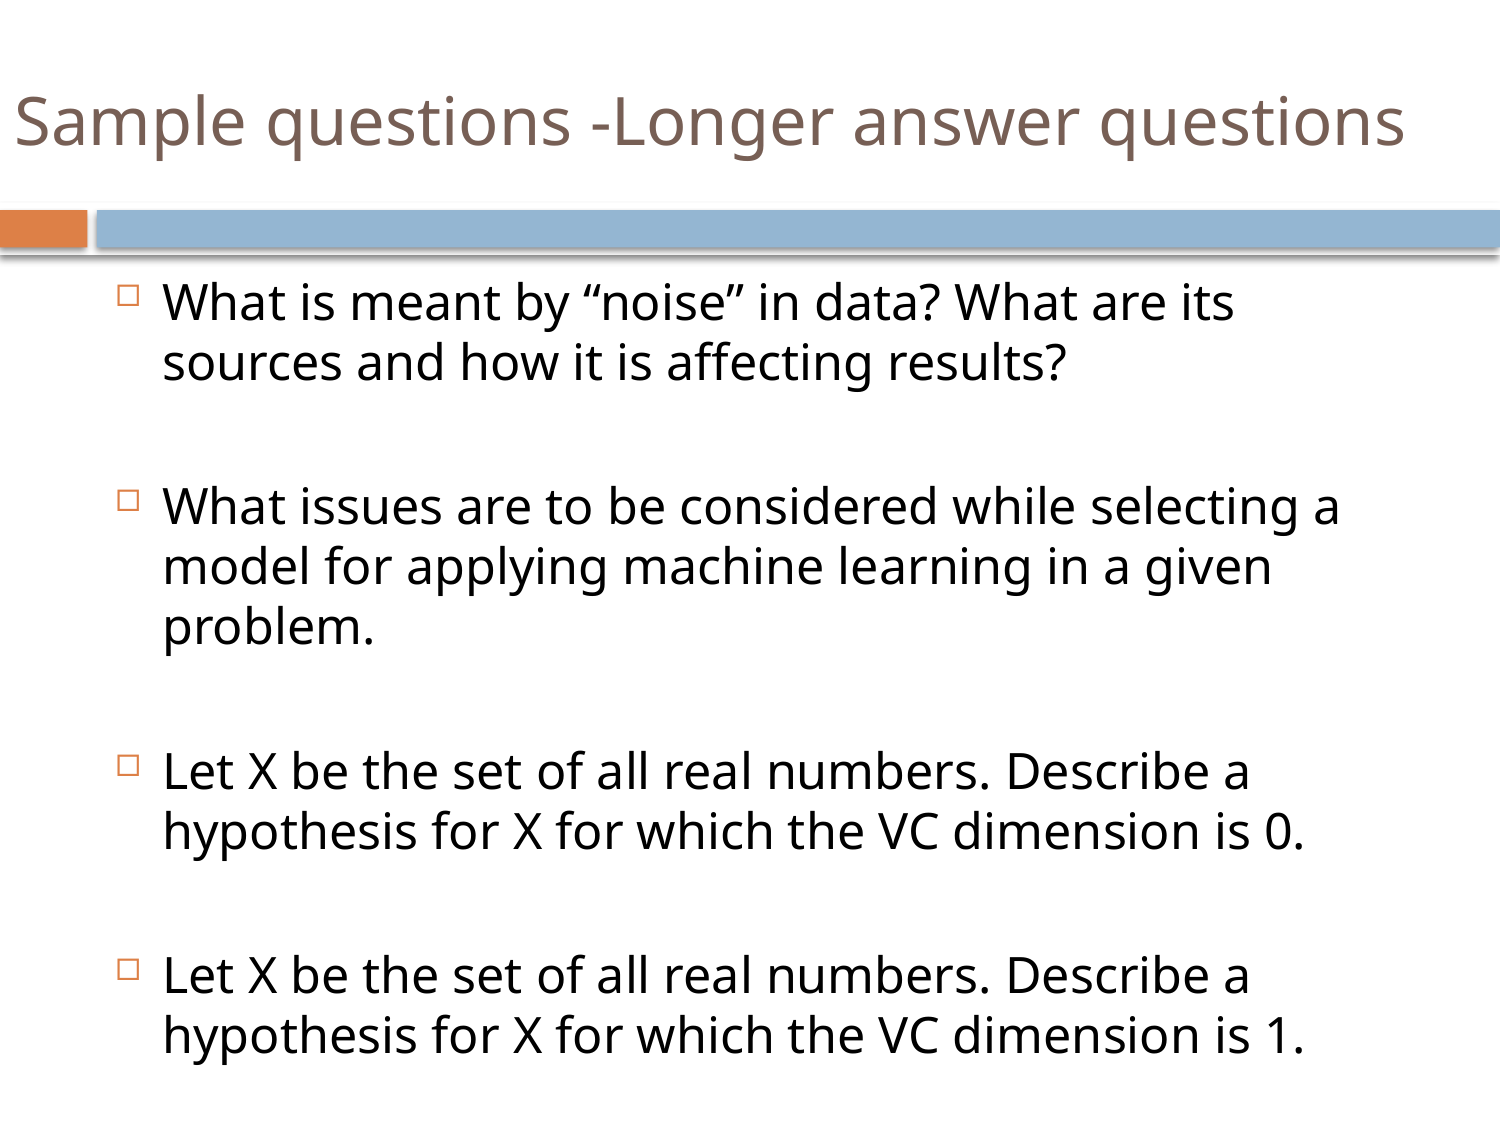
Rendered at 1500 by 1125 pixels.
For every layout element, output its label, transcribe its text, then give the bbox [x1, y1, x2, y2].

title Sample questions -Longer answer questions [0, 37, 1500, 200]
list What is meant by “noise” in data? What are its sources and how it is affecting results? What issues are to be considered while selecting a model for applying machine learning in a given problem. Let X be the set of all real numbers. Describe a hypothesis for X for which the VC dimension is 0. Let X be the set of all real numbers. Describe a hypothesis for X for which the VC dimension is 1. [100, 262, 1438, 1075]
